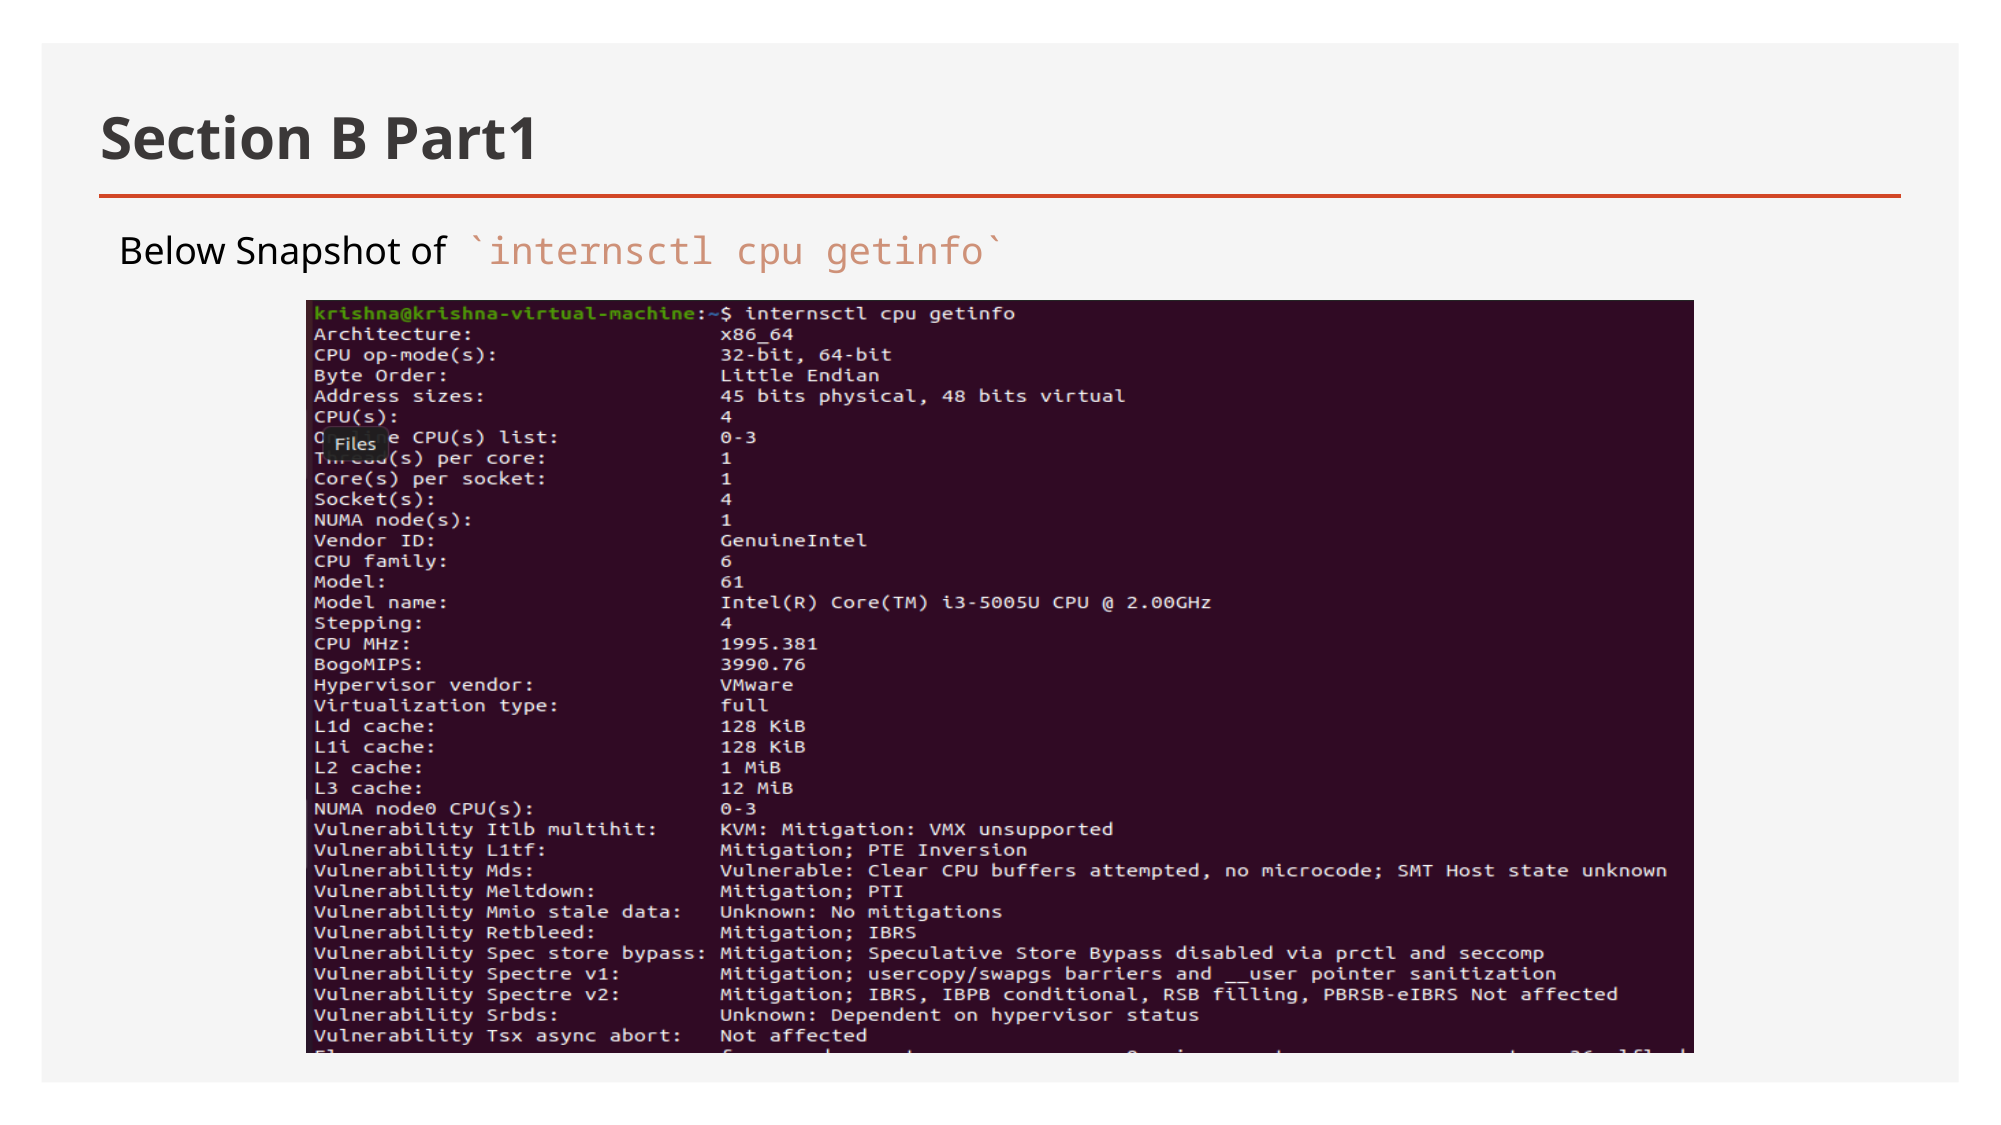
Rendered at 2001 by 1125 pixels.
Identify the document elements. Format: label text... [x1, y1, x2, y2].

text_box Below Snapshot of `internsctl cpu getinfo` [104, 219, 1068, 325]
picture [306, 300, 1694, 1053]
title Section B Part1 [85, 0, 1214, 179]
